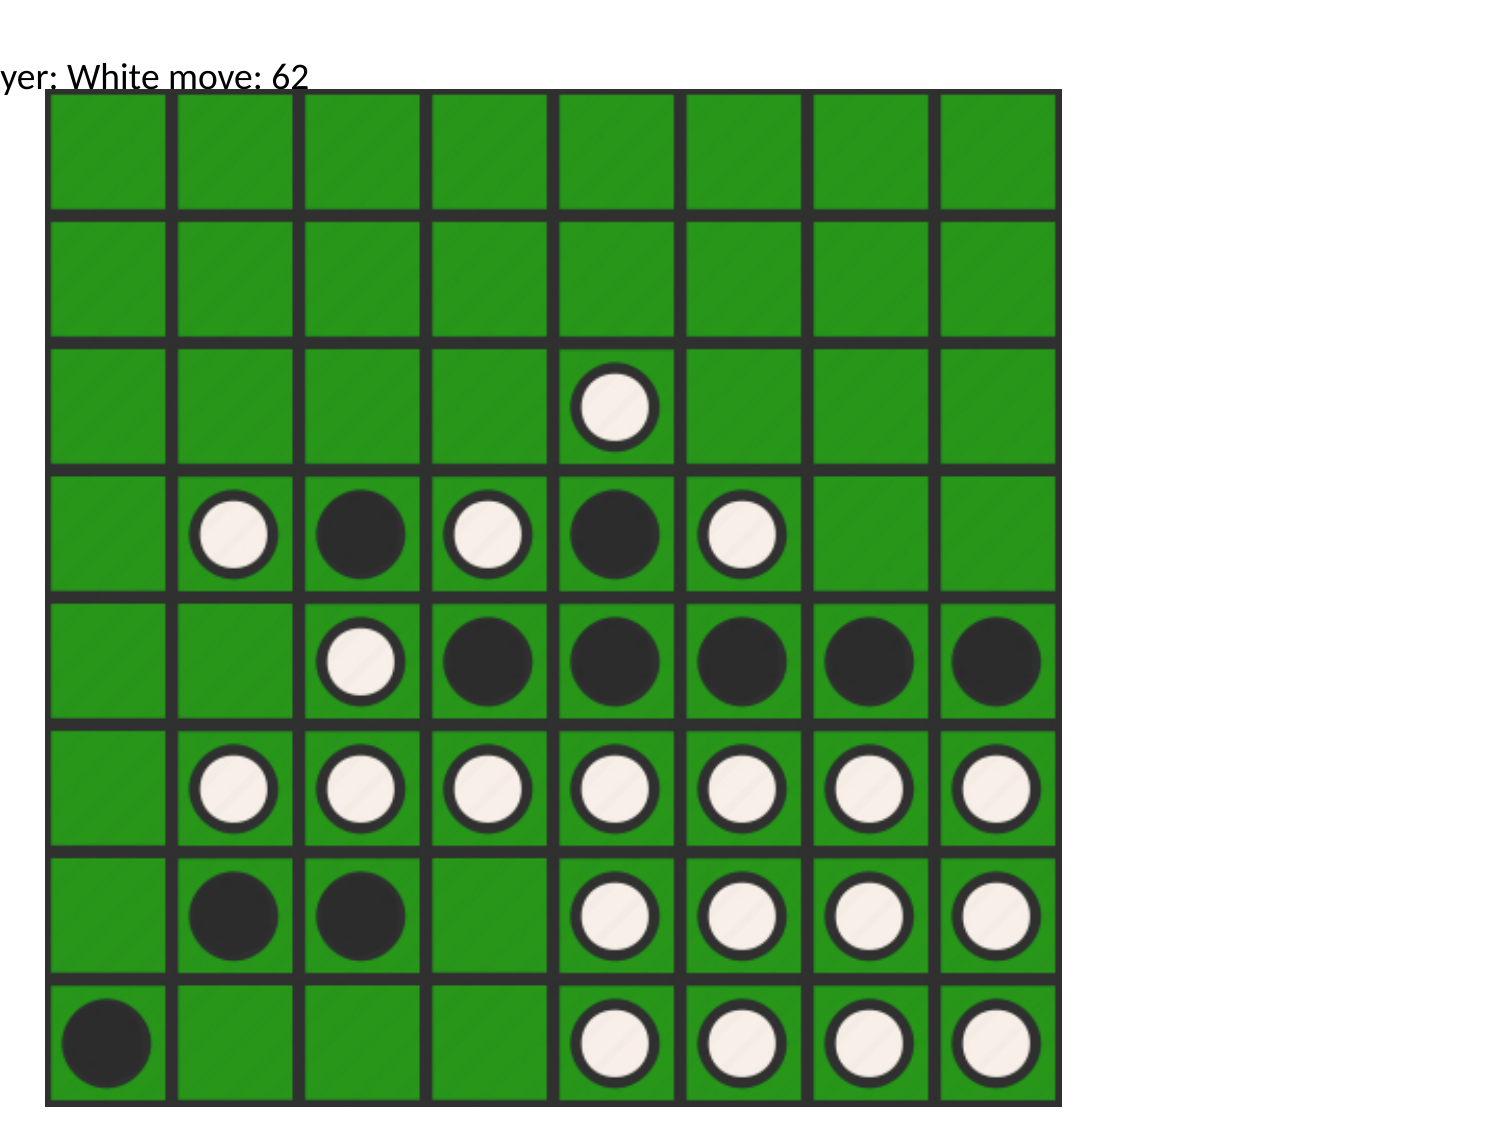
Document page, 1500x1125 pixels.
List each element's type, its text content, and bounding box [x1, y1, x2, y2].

text_box turn: 26 player: White move: 62 [0, 44, 325, 105]
picture [44, 89, 1062, 1107]
